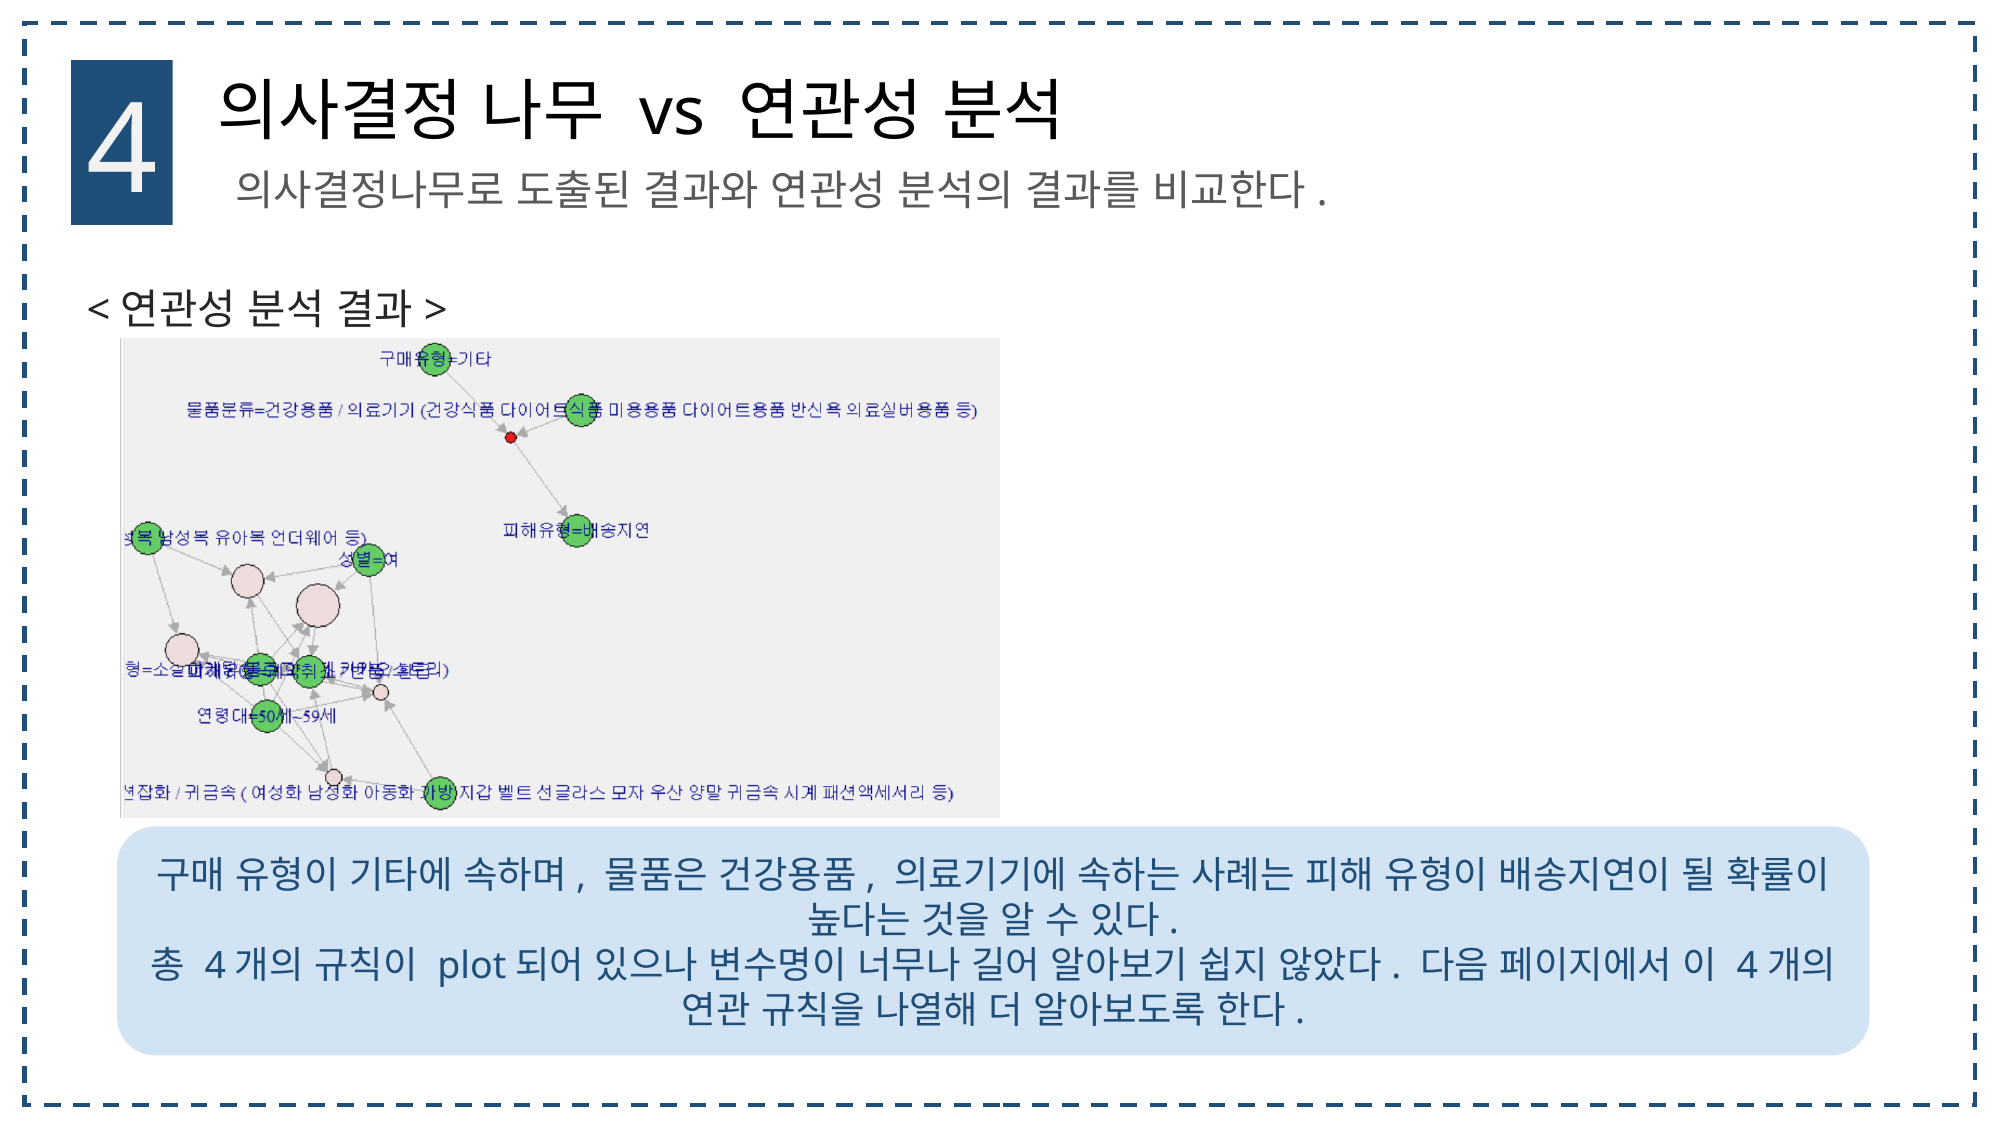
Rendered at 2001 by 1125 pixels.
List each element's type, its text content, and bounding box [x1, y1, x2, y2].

text_box <연관성 분석 결과> [71, 275, 756, 341]
picture [120, 338, 1000, 818]
text_box 구매 유형이 기타에 속하며, 물품은 건강용품, 의료기기에 속하는 사례는 피해 유형이 배송지연이 될 확률이 높다는 것을 알 수 있다. 총 4개의 규칙이 plot되어 있으나 변수명이 너무나 길어 알아보기 쉽지 않았다. 다음 페이지에서 이 4개의 연관 규칙을 나열해 더 알아보도록 한다. [116, 825, 1871, 1057]
text_box [23, 22, 1976, 1106]
